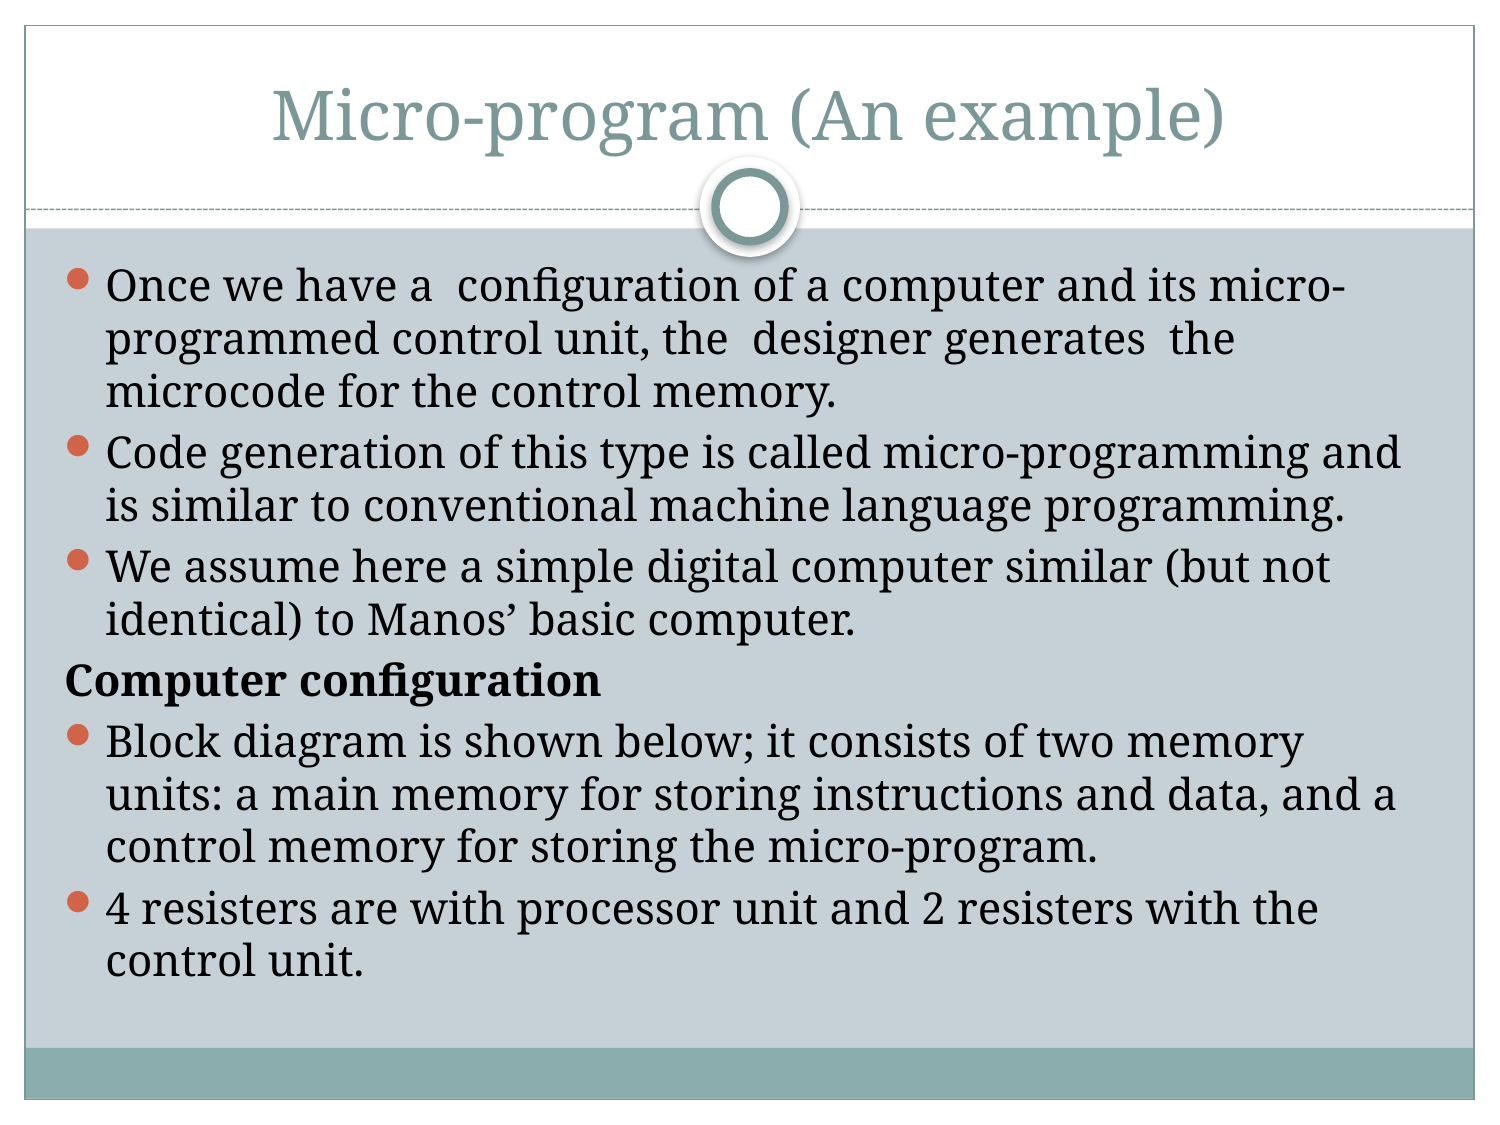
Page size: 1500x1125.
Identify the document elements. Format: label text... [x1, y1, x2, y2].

title Micro-program (An example) [49, 37, 1450, 162]
list Once we have a configuration of a computer and its micro-programmed control unit, the designer generates the microcode for the control memory. Code generation of this type is called micro-programming and is similar to conventional machine language programming. We assume here a simple digital computer similar (but not identical) to Manos’ basic computer. Computer configuration Block diagram is shown below; it consists of two memory units: a main memory for storing instructions and data, and a control memory for storing the micro-program. 4 resisters are with processor unit and 2 resisters with the control unit. [49, 250, 1445, 1001]
